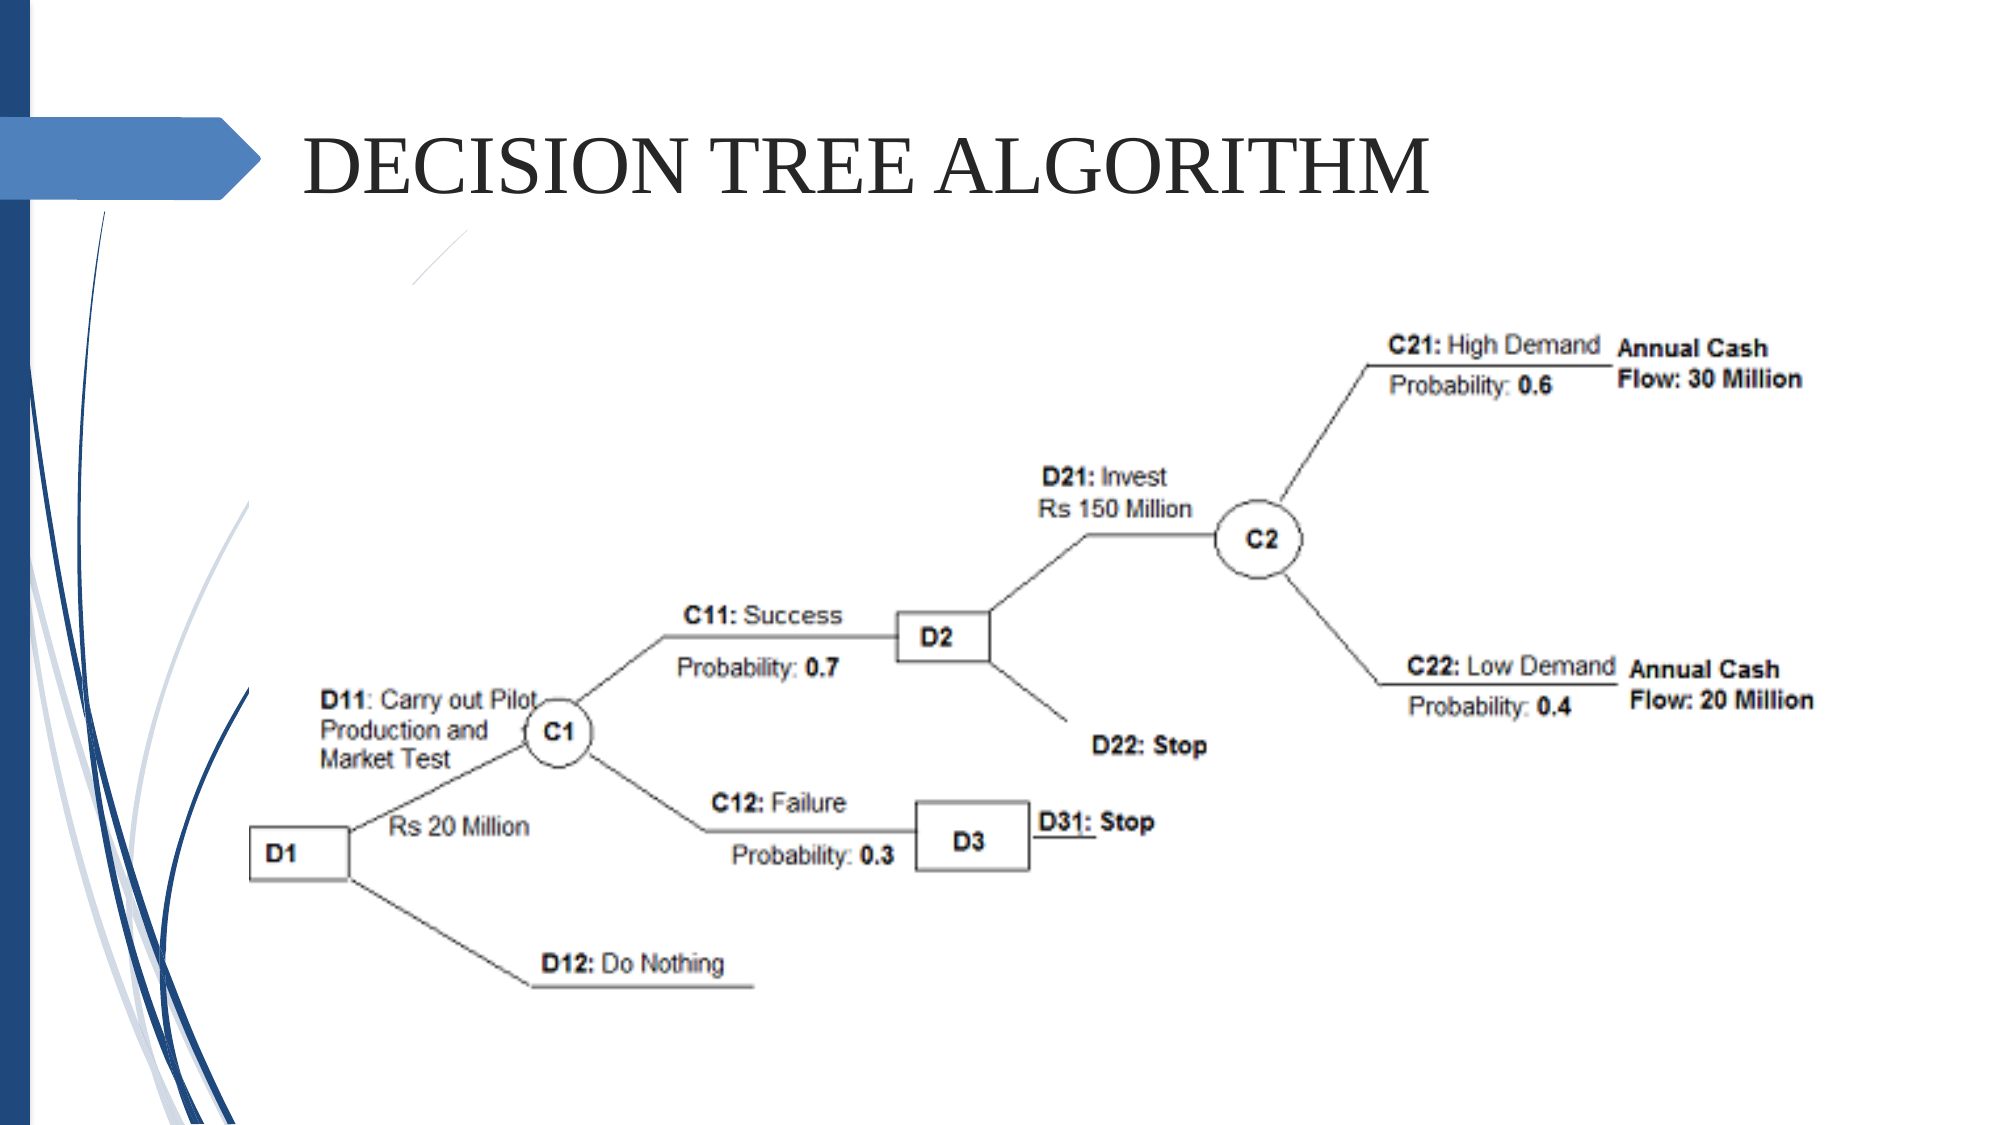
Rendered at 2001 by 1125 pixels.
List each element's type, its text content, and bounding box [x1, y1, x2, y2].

picture [249, 285, 1824, 1000]
text_box DECISION TREE ALGORITHM [287, 102, 1750, 283]
